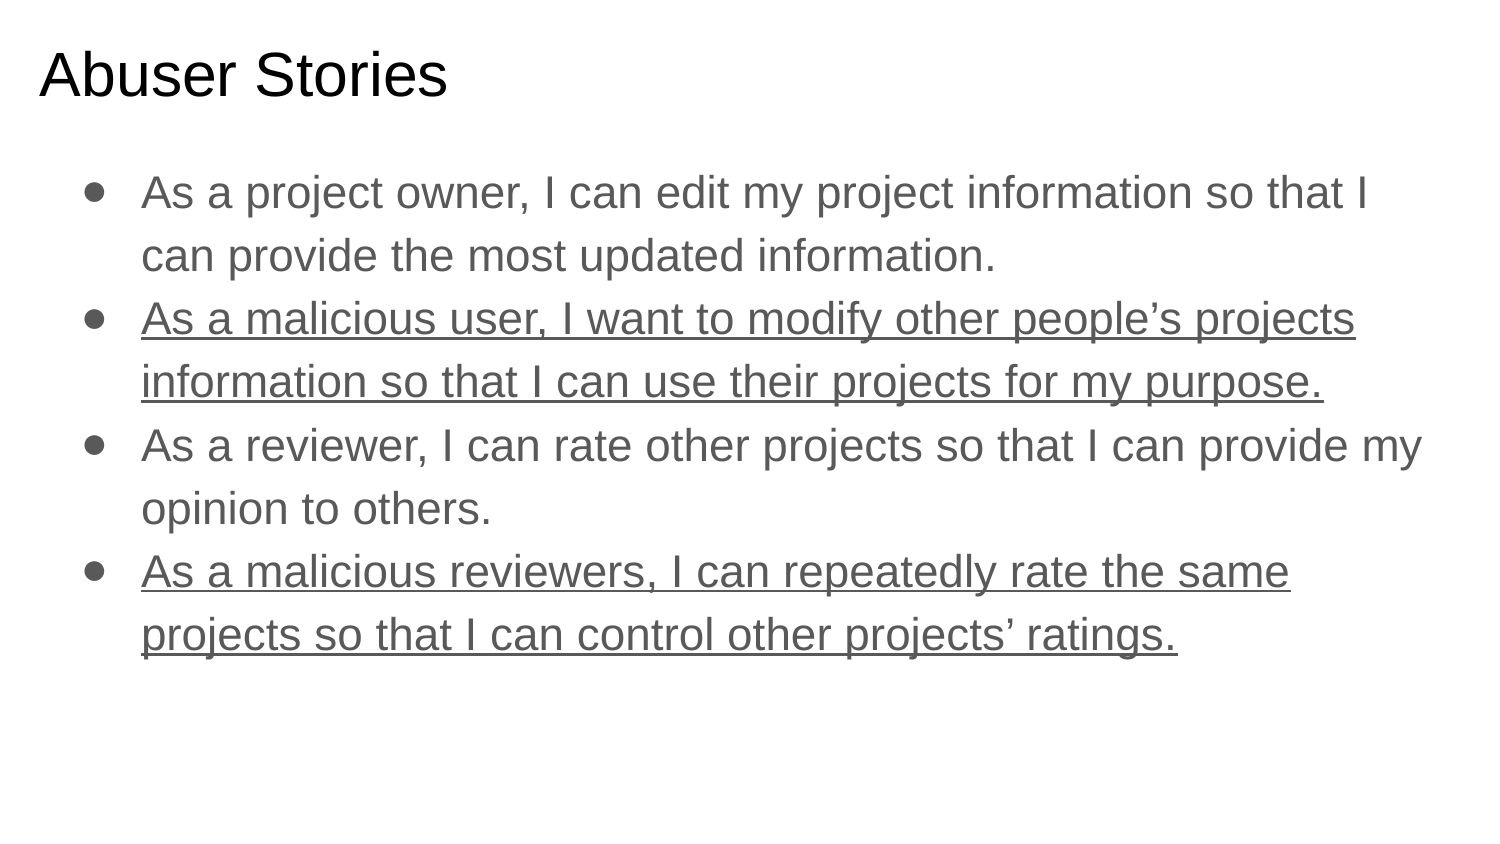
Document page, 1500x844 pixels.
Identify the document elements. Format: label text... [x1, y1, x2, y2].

title Abuser Stories [24, 19, 1423, 114]
list As a project owner, I can edit my project information so that I can provide the most updated information. As a malicious user, I want to modify other people’s projects information so that I can use their projects for my purpose. As a reviewer, I can rate other projects so that I can provide my opinion to others. As a malicious reviewers, I can repeatedly rate the same projects so that I can control other projects’ ratings. [51, 139, 1449, 750]
